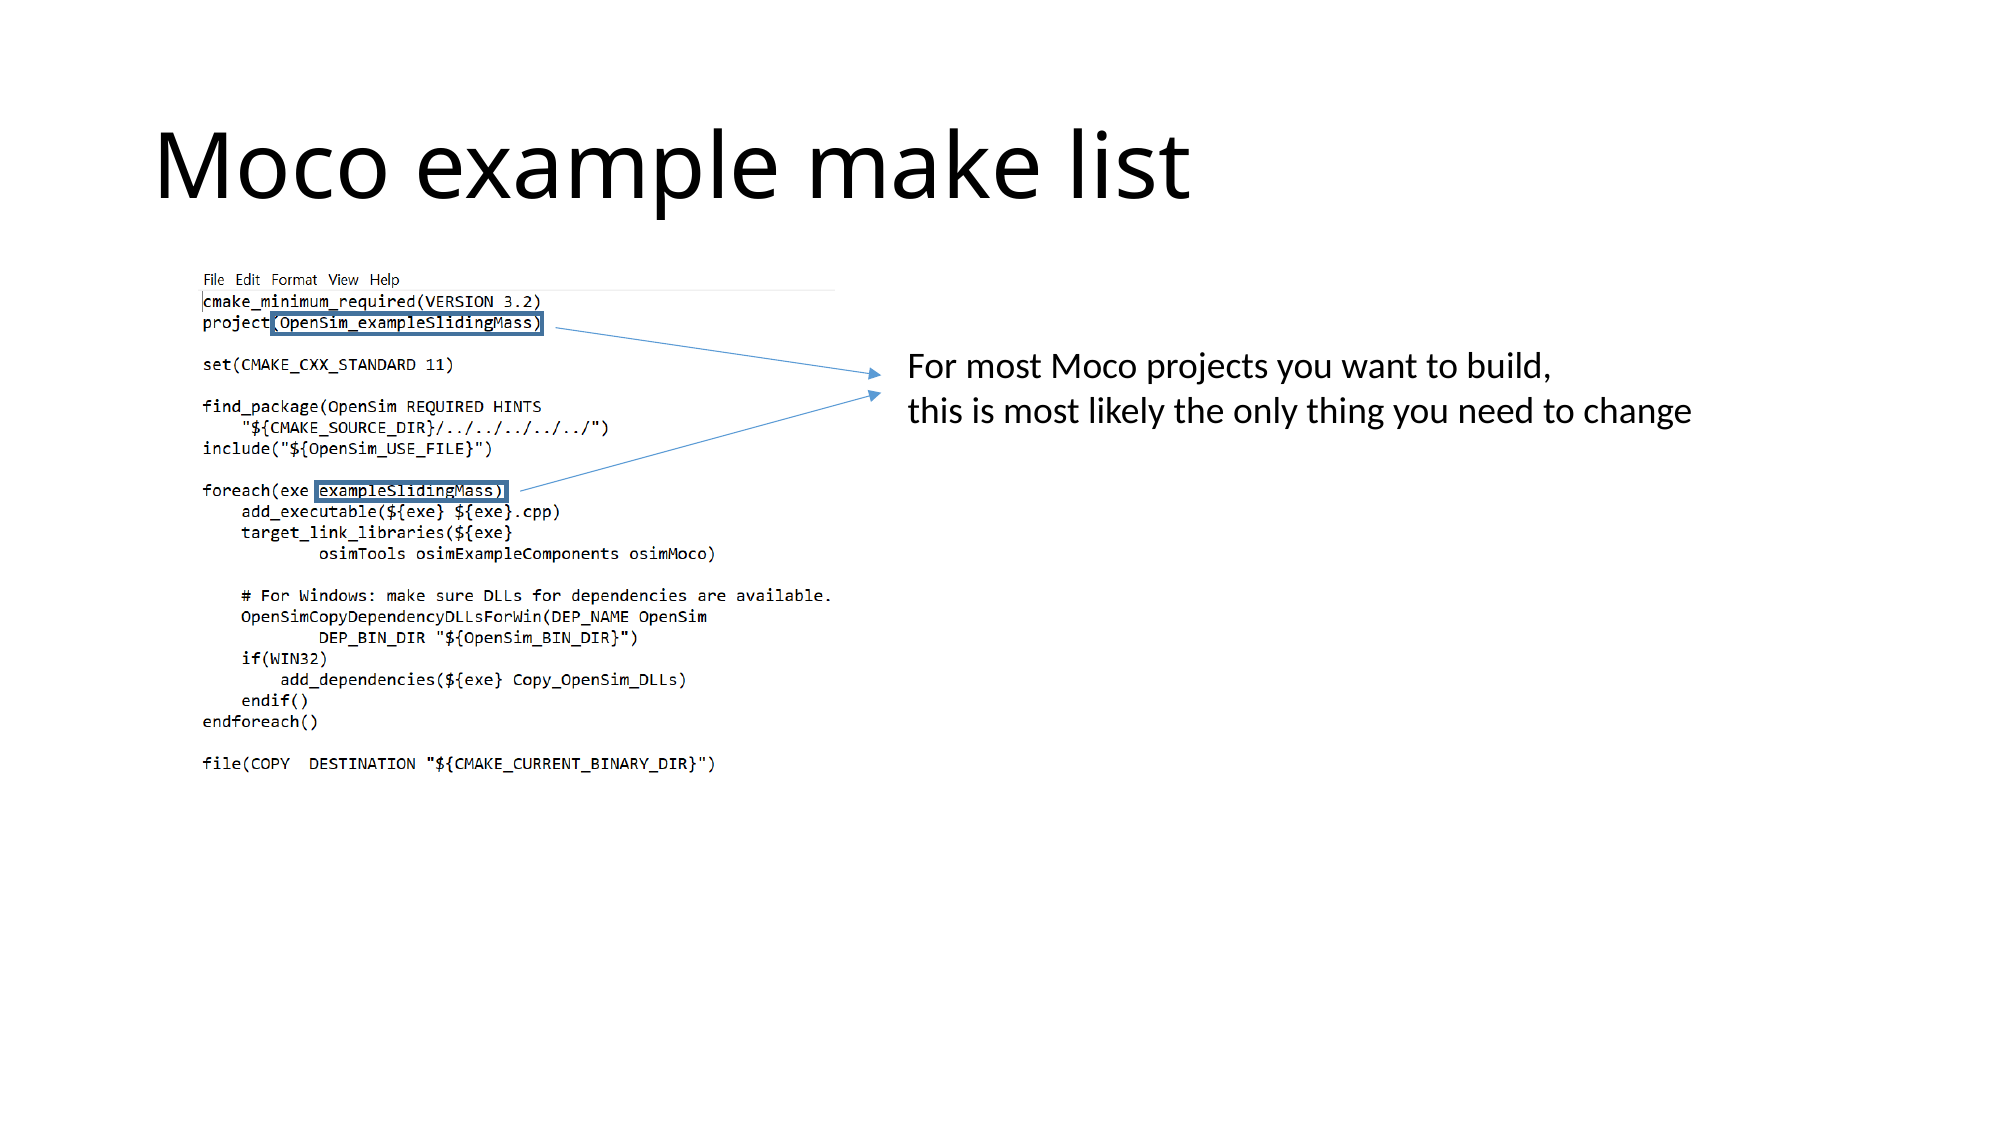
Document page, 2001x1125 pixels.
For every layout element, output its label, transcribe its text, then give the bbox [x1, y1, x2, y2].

title Moco example make list [137, 59, 1863, 278]
picture [198, 264, 835, 794]
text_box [555, 327, 882, 376]
text_box For most Moco projects you want to build, this is most likely the only thing you need to change [892, 334, 1709, 439]
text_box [520, 392, 882, 492]
